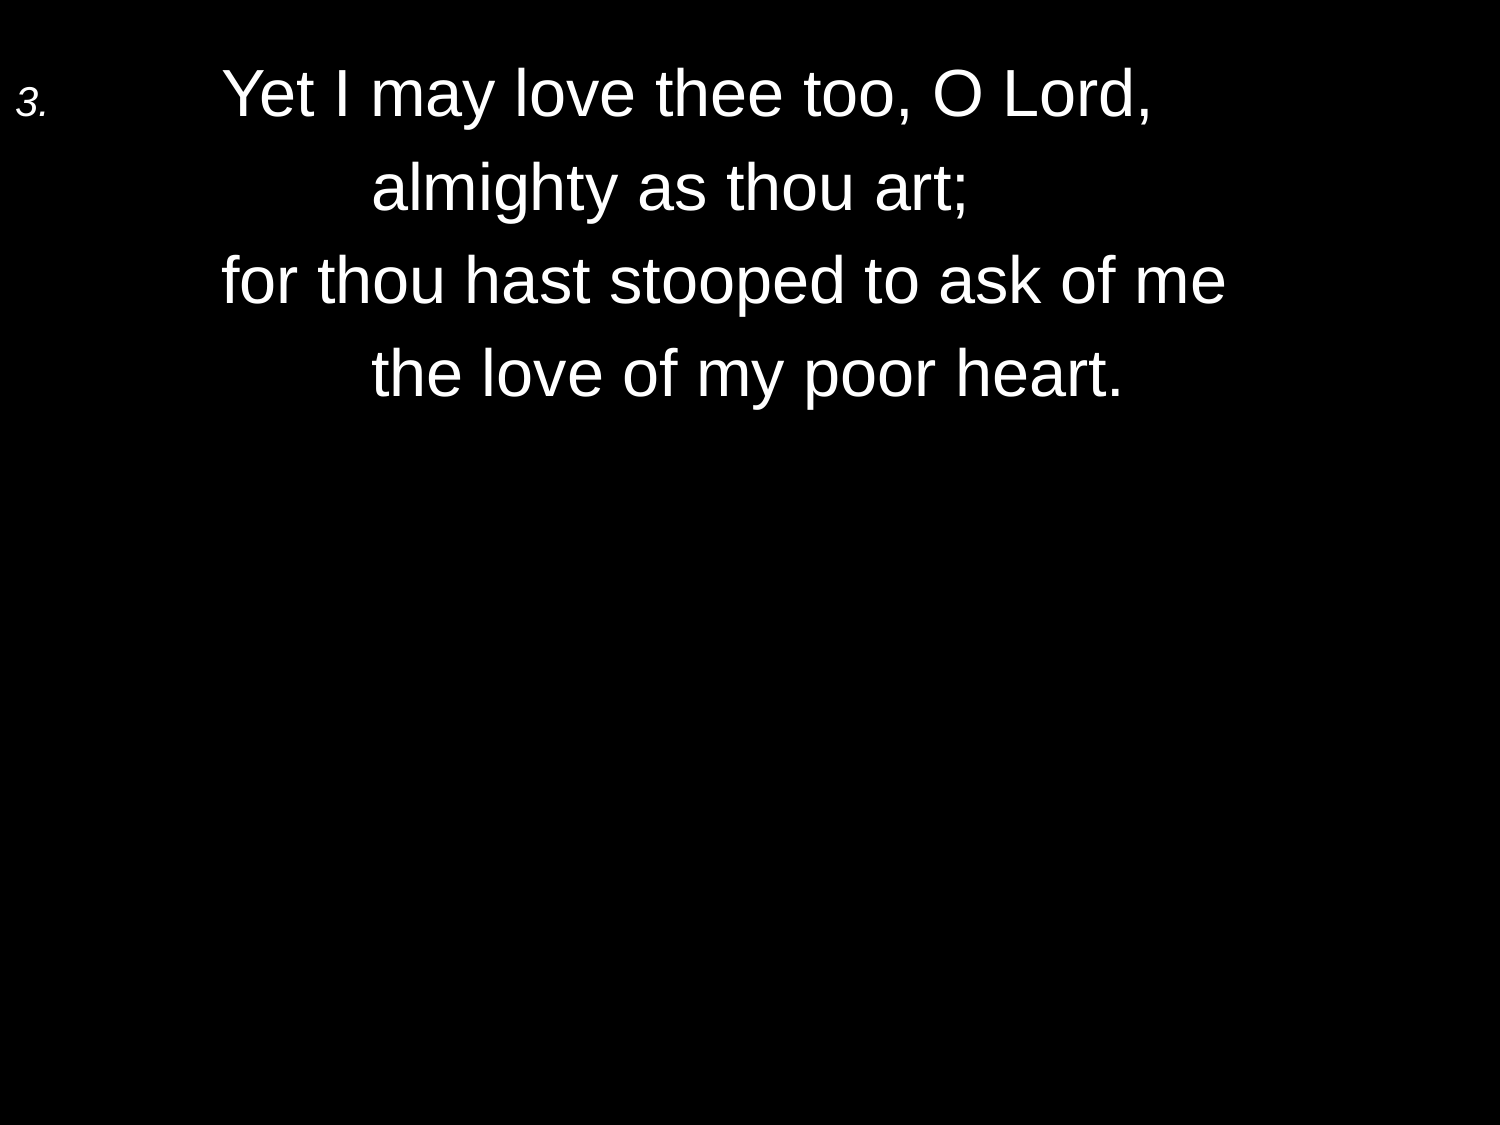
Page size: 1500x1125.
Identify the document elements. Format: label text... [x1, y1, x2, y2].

list 3. Yet I may love thee too, O Lord, almighty as thou art; for thou hast stooped to ask of me the love of my poor heart. [0, 42, 1500, 1047]
